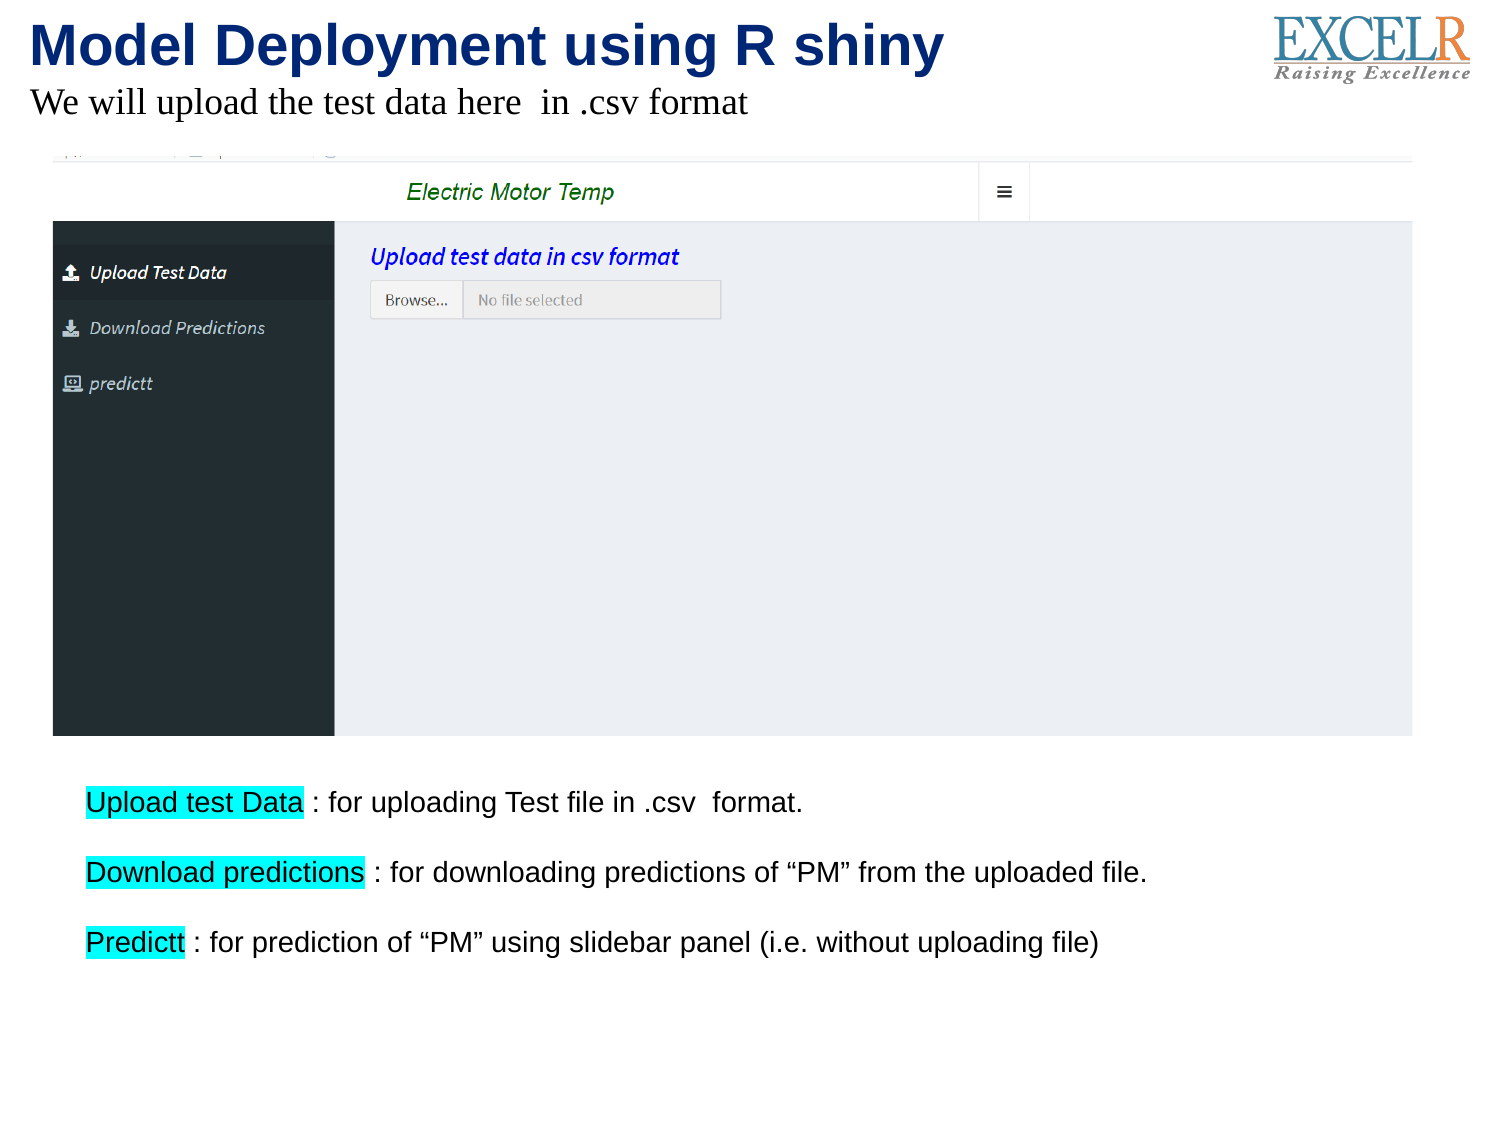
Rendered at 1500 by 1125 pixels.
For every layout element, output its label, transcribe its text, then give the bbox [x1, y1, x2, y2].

text_box Upload test Data : for uploading Test file in .csv format. Download predictions : for downloading predictions of “PM” from the uploaded file. Predictt : for prediction of “PM” using slidebar panel (i.e. without uploading file) [70, 776, 1212, 966]
picture [52, 156, 1413, 736]
picture [1274, 16, 1470, 85]
text_box Model Deployment using R shiny We will upload the test data here in .csv format [14, 0, 1151, 157]
